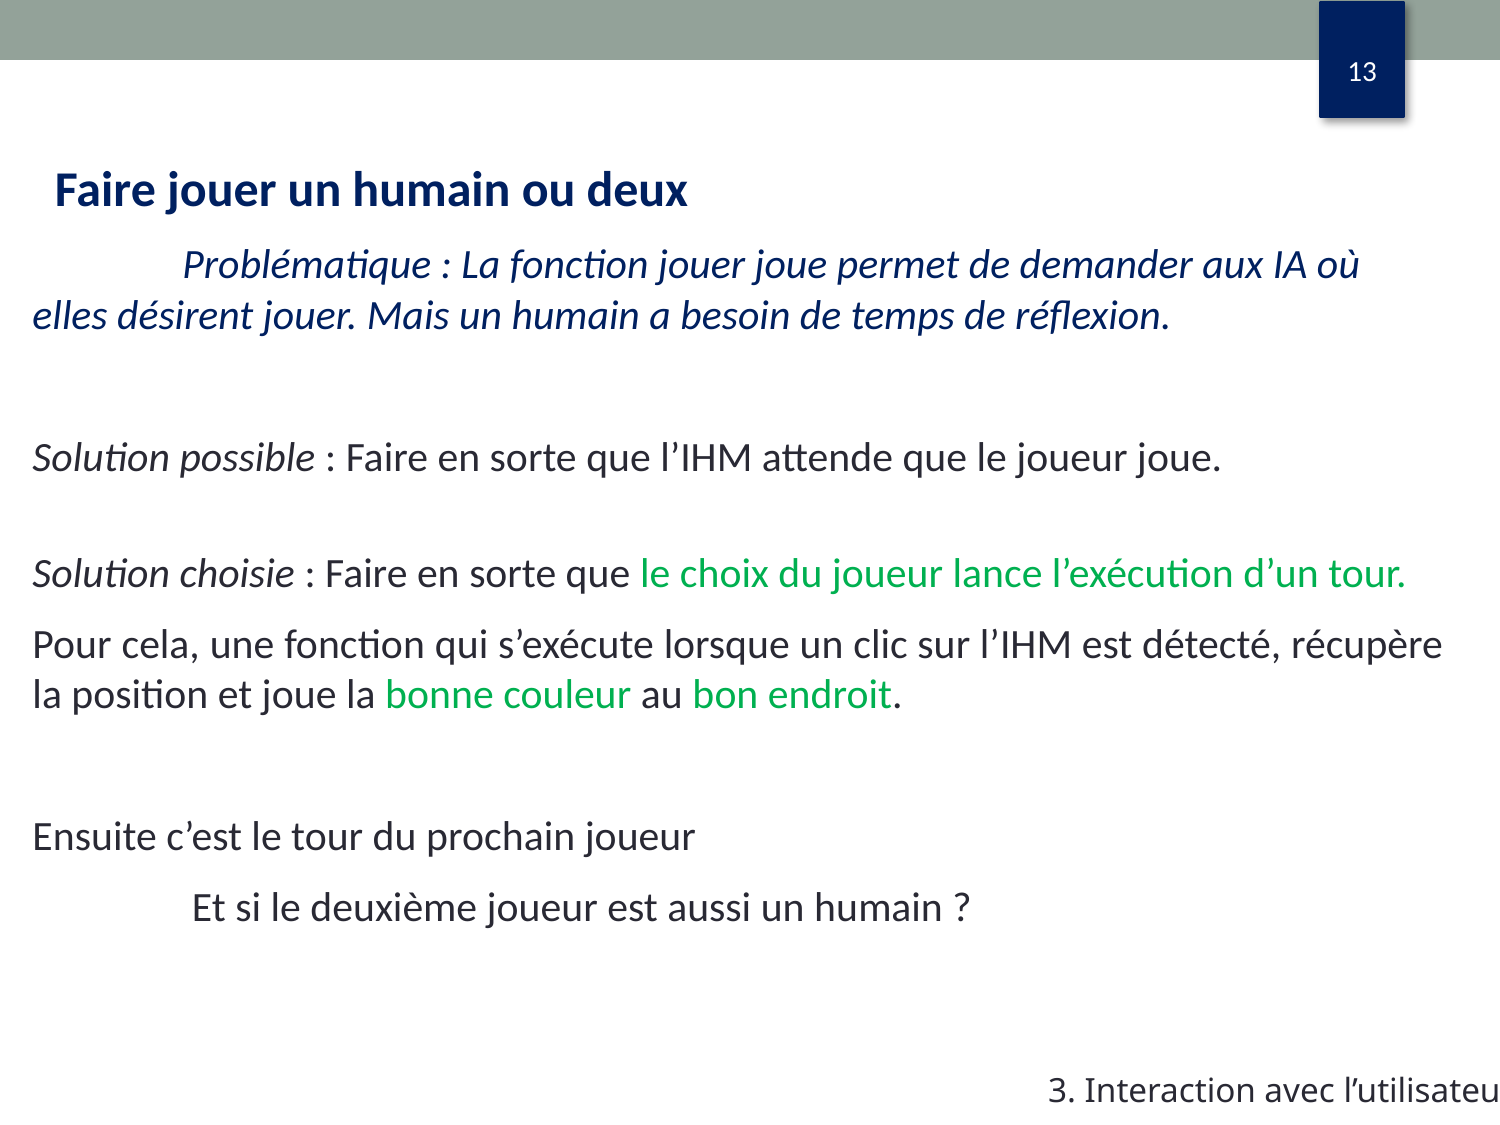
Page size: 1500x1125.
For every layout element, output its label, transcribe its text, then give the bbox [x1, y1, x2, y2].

text_box 3. Interaction avec l’utilisateur [1033, 1062, 1500, 1117]
text_box Solution choisie : Faire en sorte que le choix du joueur lance l’exécution d’un tour. Pour cela, une fonction qui s’exécute lorsque un clic sur l’IHM est détecté, récupère la position et joue la bonne couleur au bon endroit. Ensuite c’est le tour du prochain joueur Et si le deuxième joueur est aussi un humain ? [17, 538, 1459, 938]
text_box Faire jouer un humain ou deux Problématique : La fonction jouer joue permet de demander aux IA où elles désirent jouer. Mais un humain a besoin de temps de réflexion. Solution possible : Faire en sorte que l’IHM attende que le joueur joue. [17, 149, 1459, 516]
